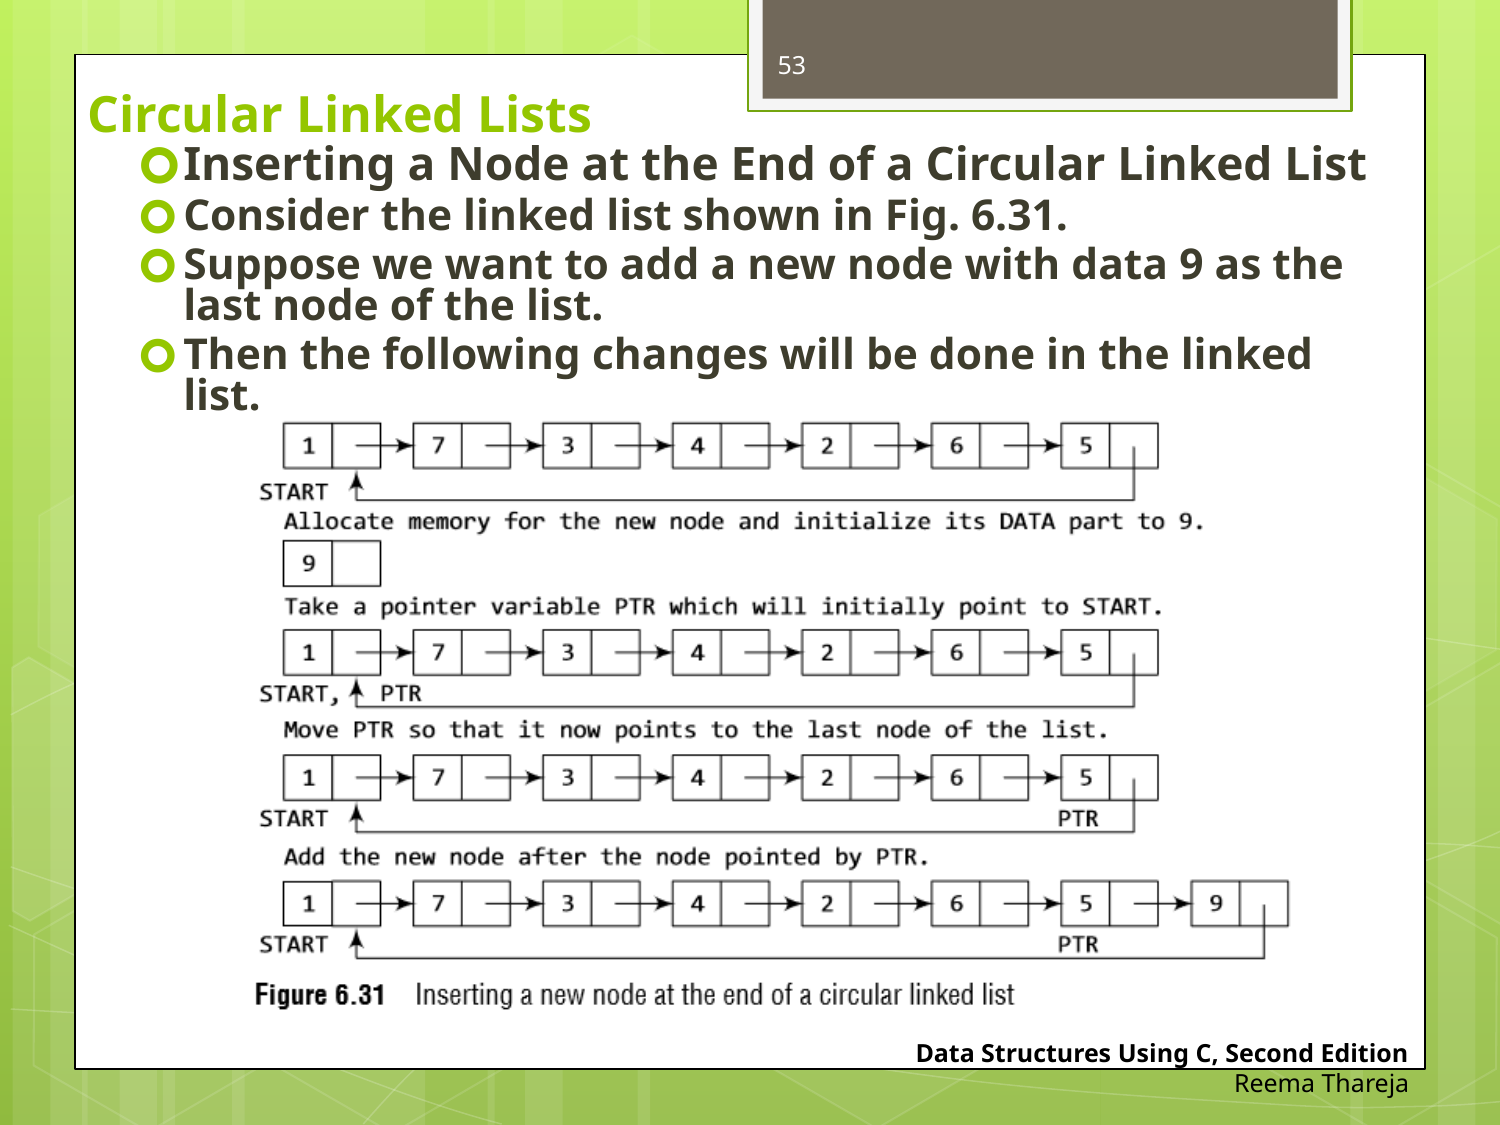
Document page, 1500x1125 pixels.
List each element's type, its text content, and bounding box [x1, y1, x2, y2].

title Circular Linked Lists [72, 37, 1225, 150]
slide_number 53 [762, 36, 982, 97]
footer Data Structures Using C, Second Edition Reema Thareja [849, 1037, 1425, 1098]
picture [222, 412, 1303, 1019]
list Inserting a Node at the End of a Circular Linked List Consider the linked list shown in Fig. 6.31. Suppose we want to add a new node with data 9 as the last node of the list. Then the following changes will be done in the linked list. [112, 137, 1400, 450]
